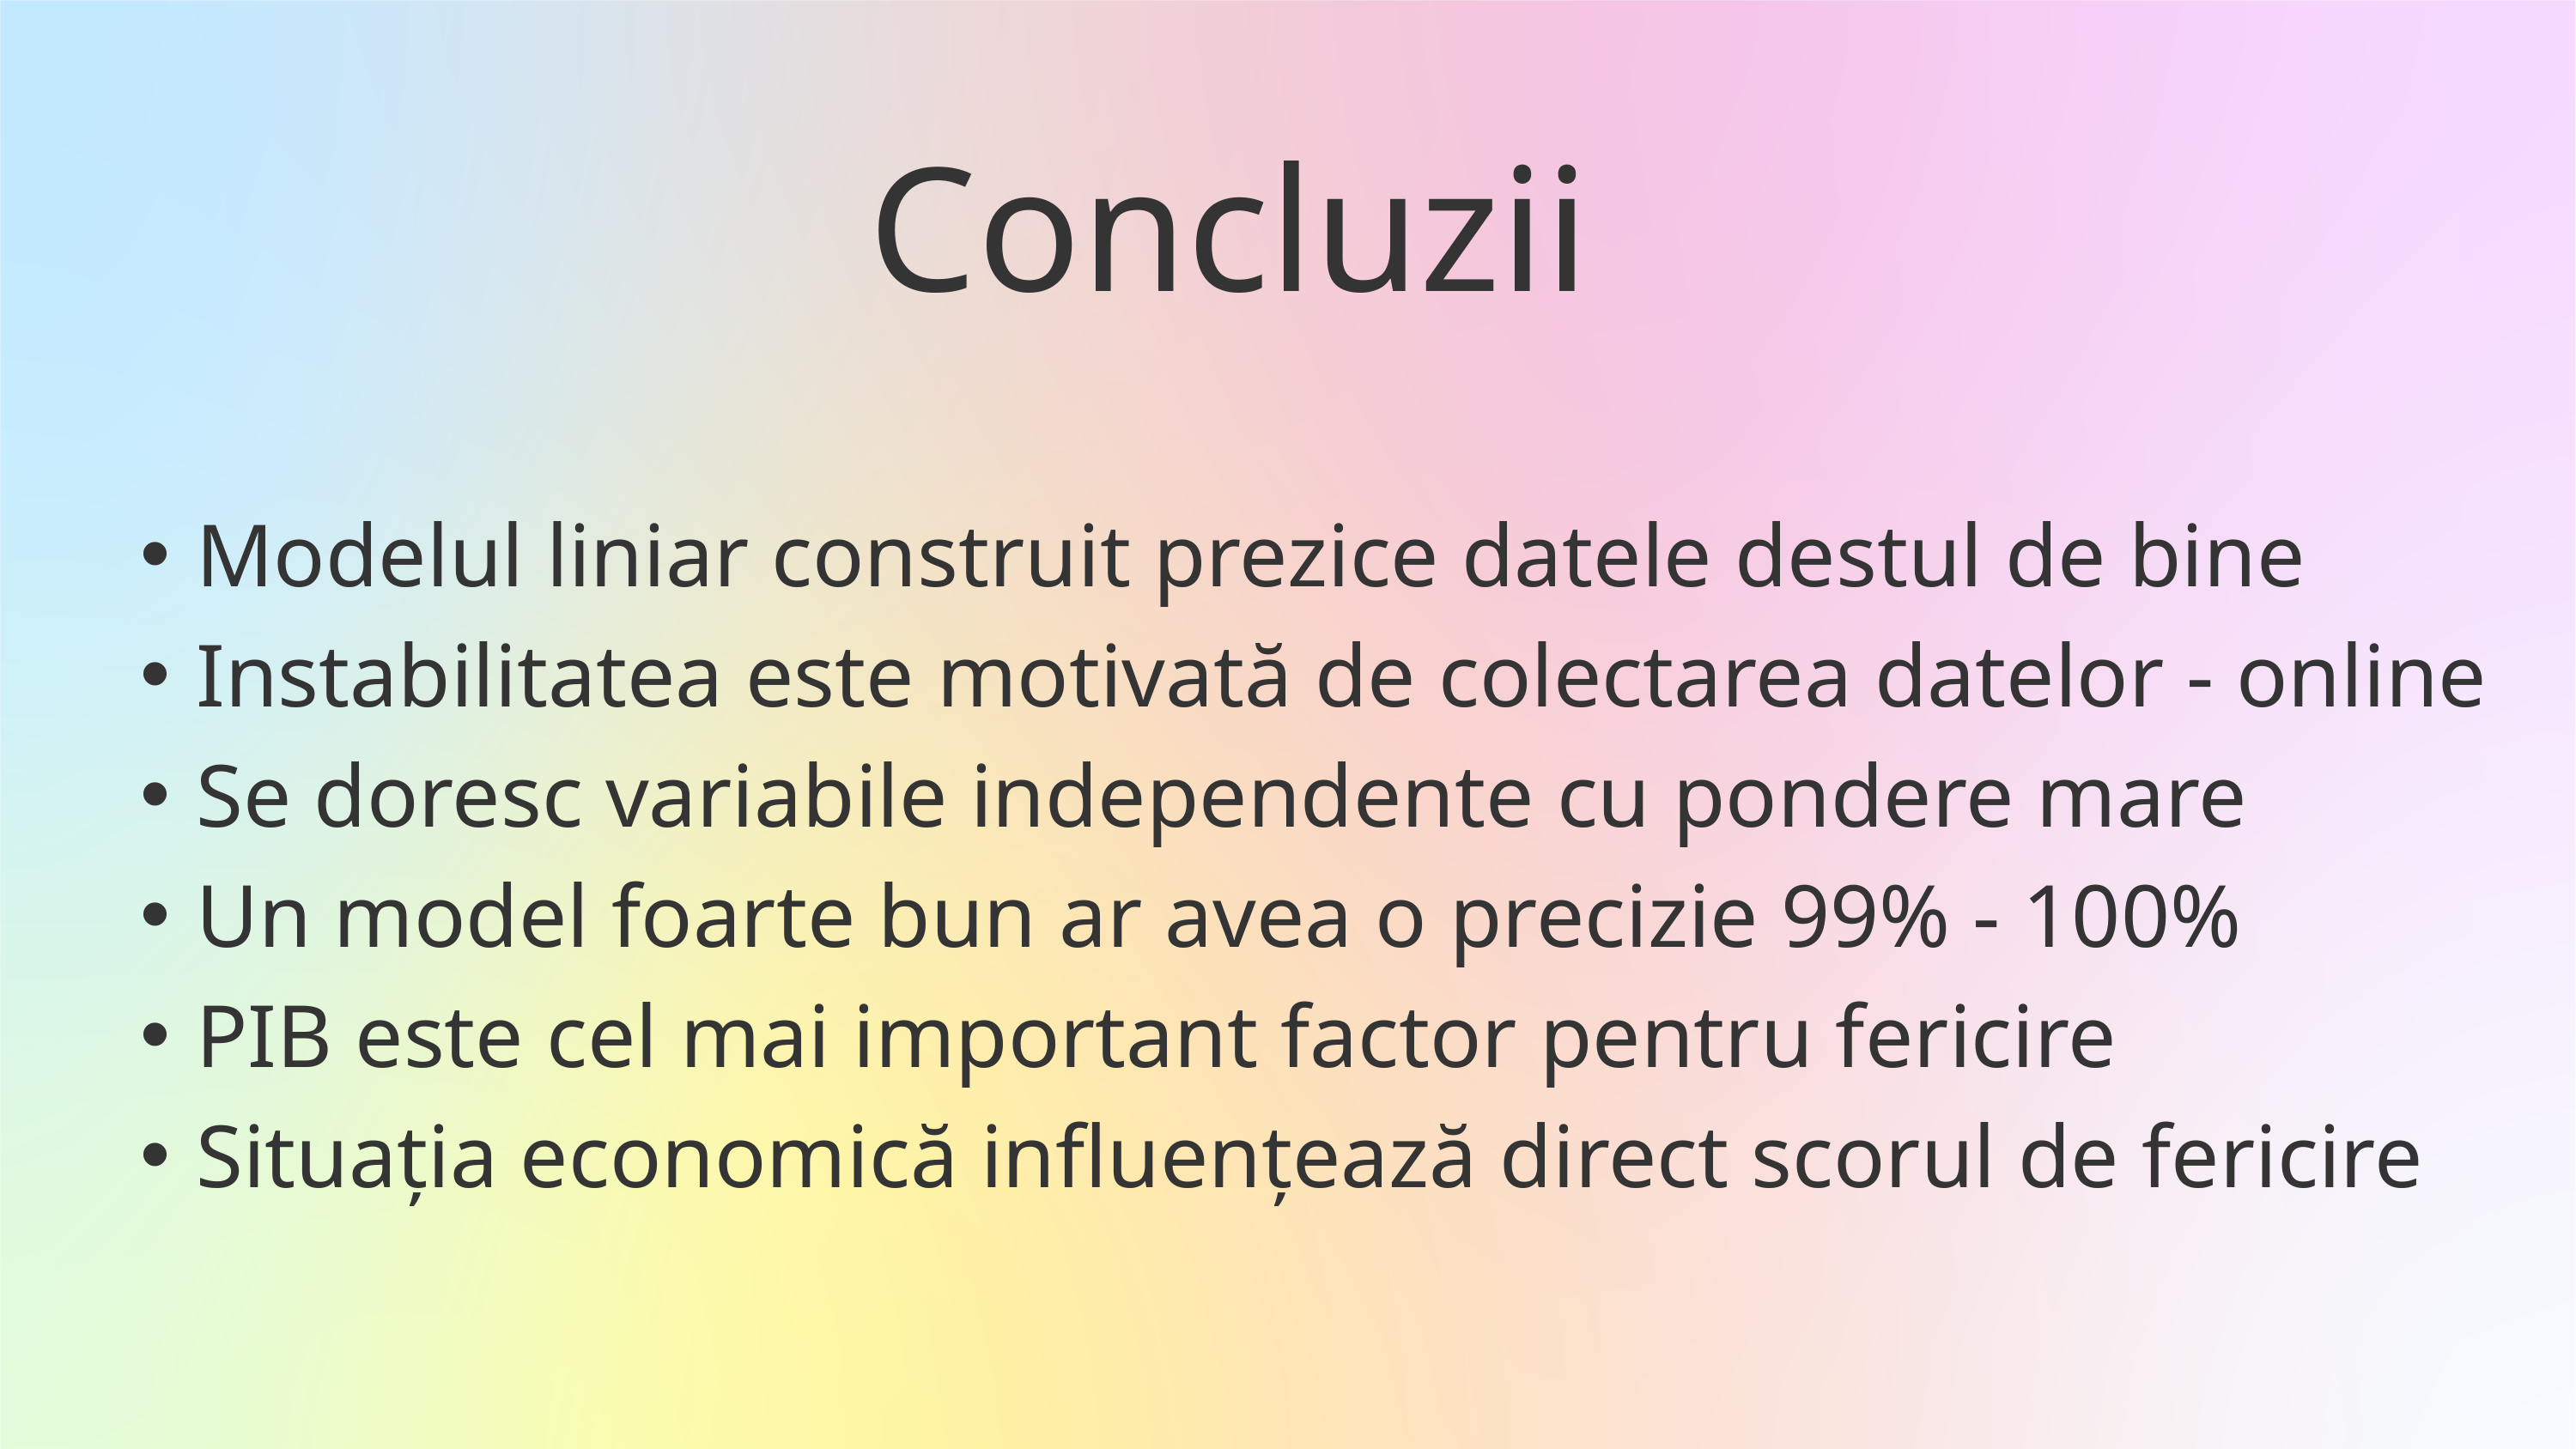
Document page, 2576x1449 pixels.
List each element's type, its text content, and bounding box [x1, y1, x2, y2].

picture [0, 0, 2576, 1449]
text_box Concluzii [848, 85, 1610, 326]
text_box Modelul liniar construit prezice datele destul de bine Instabilitatea este motivată de colectarea datelor - online Se doresc variabile independente cu pondere mare Un model foarte bun ar avea o precizie 99% - 100% PIB este cel mai important factor pentru fericire Situația economică influențează direct scorul de fericire [84, 483, 2492, 1205]
